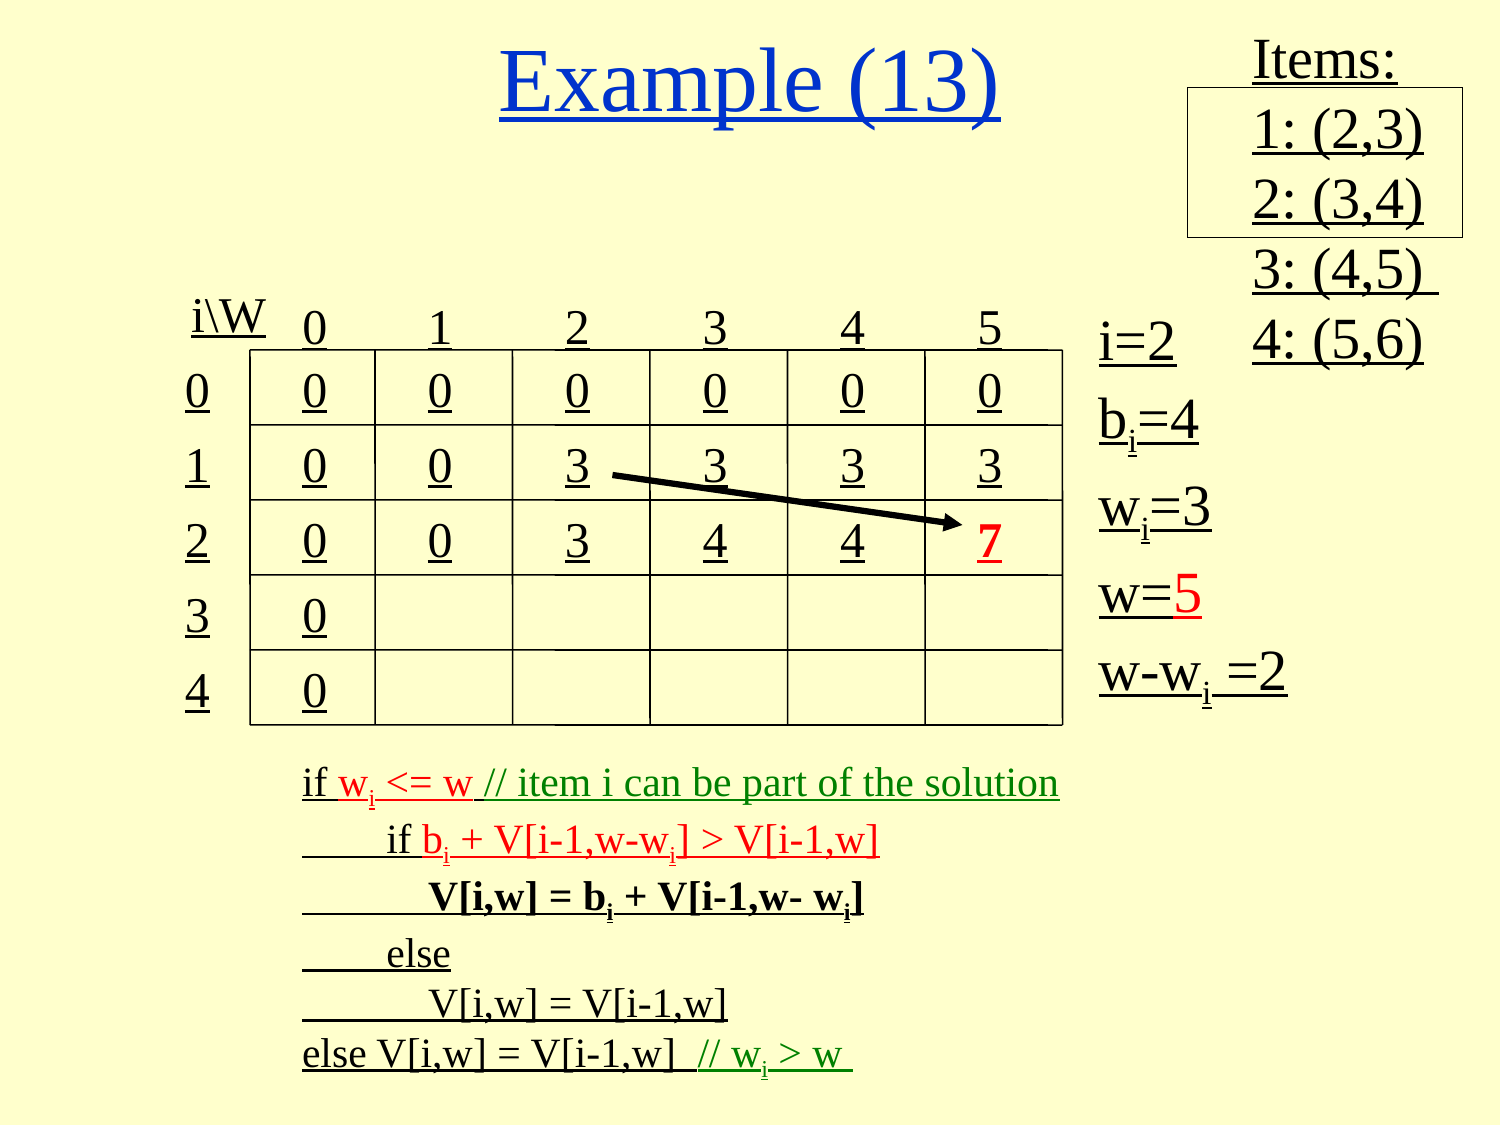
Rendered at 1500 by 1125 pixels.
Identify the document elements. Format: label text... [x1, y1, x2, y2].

text_box i=2 bi=4 wi=3 w=5 w-wi =2 [1083, 287, 1325, 719]
text_box Items: 1: (2,3) 2: (3,4) 3: (4,5) 4: (5,6) [1237, 238, 1454, 378]
text_box [1187, 151, 1463, 238]
text_box if wi <= w // item i can be part of the solution if bi + V[i-1,w-wi] > V[i-1,w] V[i,w] = bi + V[i-1,w- wi] else V[i,w] = V[i-1,w] else V[i,w] = V[i-1,w] // wi > w [287, 747, 1425, 1090]
title Example (13) [0, 0, 1500, 151]
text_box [169, 274, 1063, 726]
